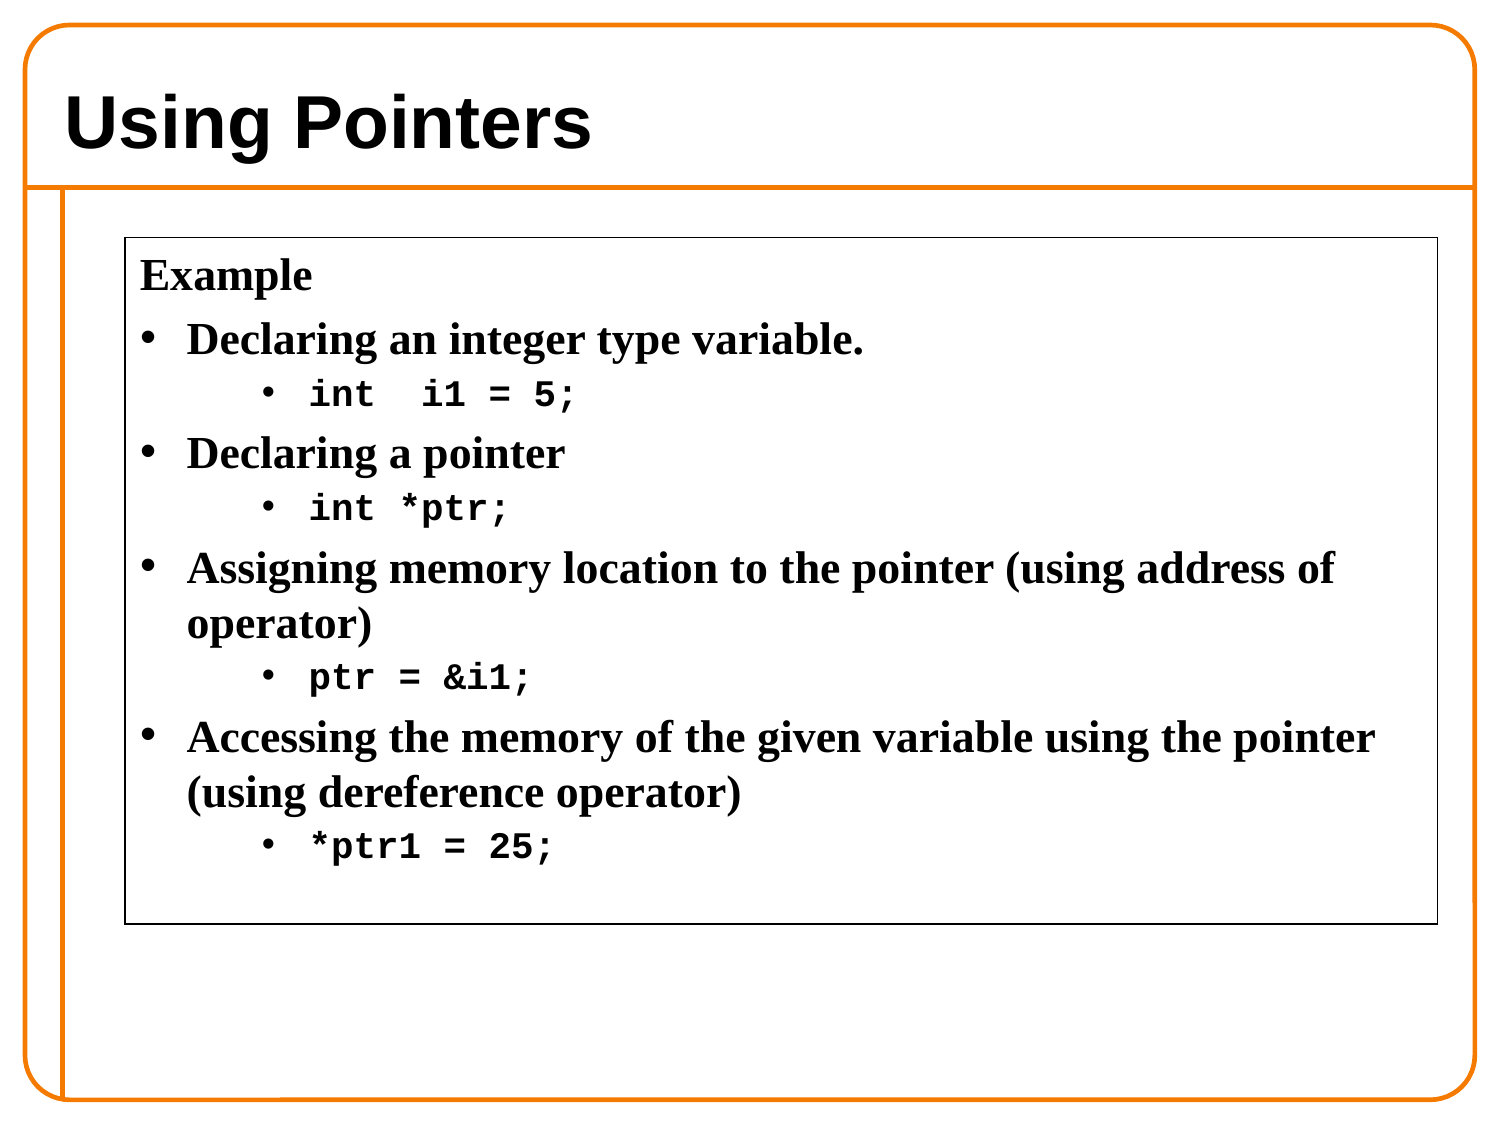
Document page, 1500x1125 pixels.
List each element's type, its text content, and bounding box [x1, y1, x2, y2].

text_box Using Pointers [50, 62, 1450, 175]
text_box [1312, 1037, 1463, 1100]
text_box Example Declaring an integer type variable. int i1 = 5; Declaring a pointer int *ptr; Assigning memory location to the pointer (using address of operator) ptr = &i1; Accessing the memory of the given variable using the pointer (using dereference operator) *ptr1 = 25; [125, 237, 1438, 924]
